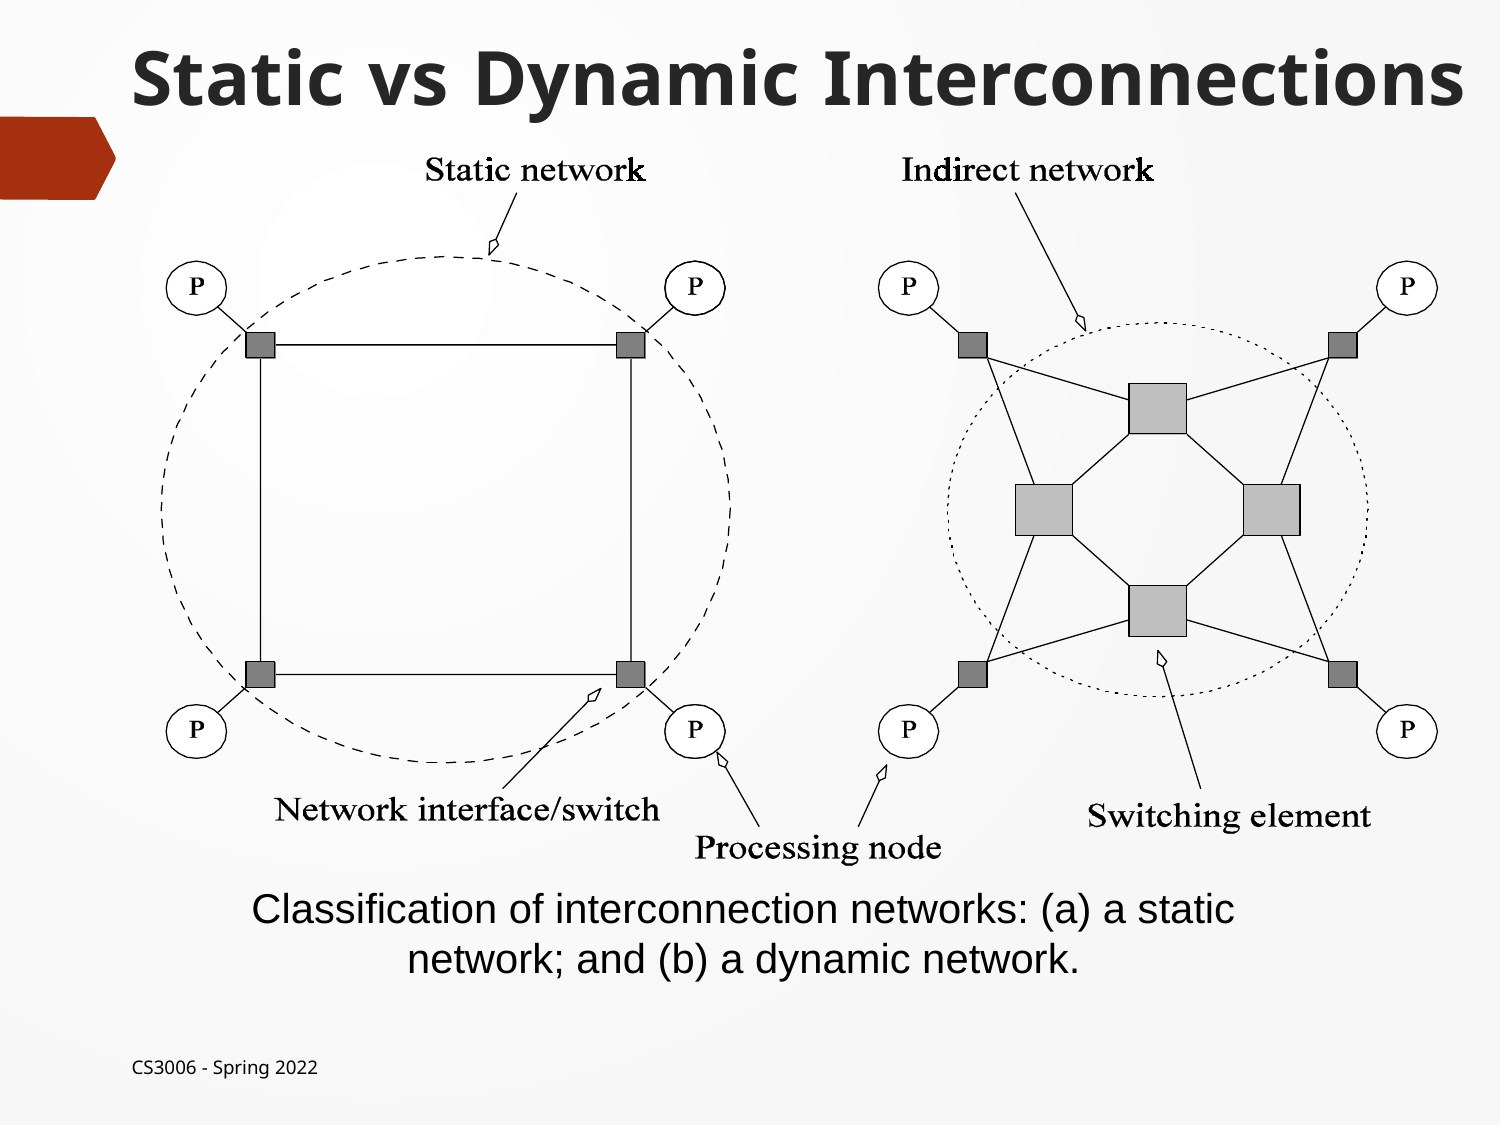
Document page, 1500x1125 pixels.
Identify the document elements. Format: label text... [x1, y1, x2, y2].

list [159, 156, 1439, 869]
footer CS3006 - Spring 2022 [116, 1037, 1139, 1098]
title Static vs Dynamic Interconnections [116, 23, 1483, 158]
text_box Classification of interconnection networks: (a) a static network; and (b) a dynamic network. [162, 876, 1325, 990]
